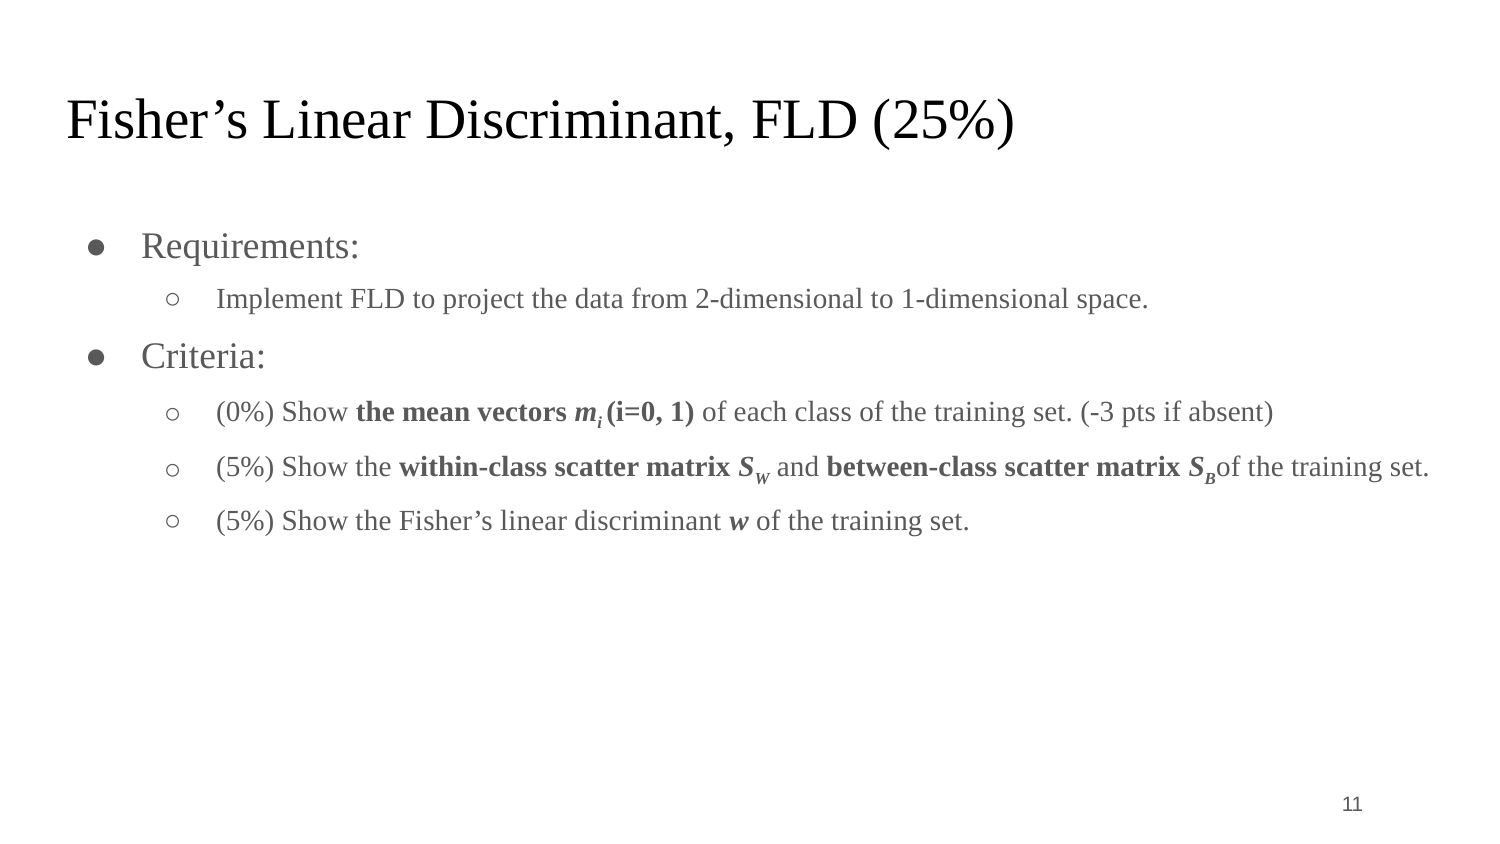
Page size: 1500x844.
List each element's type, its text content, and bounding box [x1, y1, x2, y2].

list Requirements: Implement FLD to project the data from 2-dimensional to 1-dimensional space. Criteria: (0%) Show the mean vectors mi (i=0, 1) of each class of the training set. (-3 pts if absent) (5%) Show the within-class scatter matrix SW and between-class scatter matrix SBof the training set. (5%) Show the Fisher’s linear discriminant w of the training set. [51, 189, 1449, 781]
title Fisher’s Linear Discriminant, FLD (25%) [51, 72, 1449, 167]
slide_number ‹#› [1288, 771, 1379, 837]
